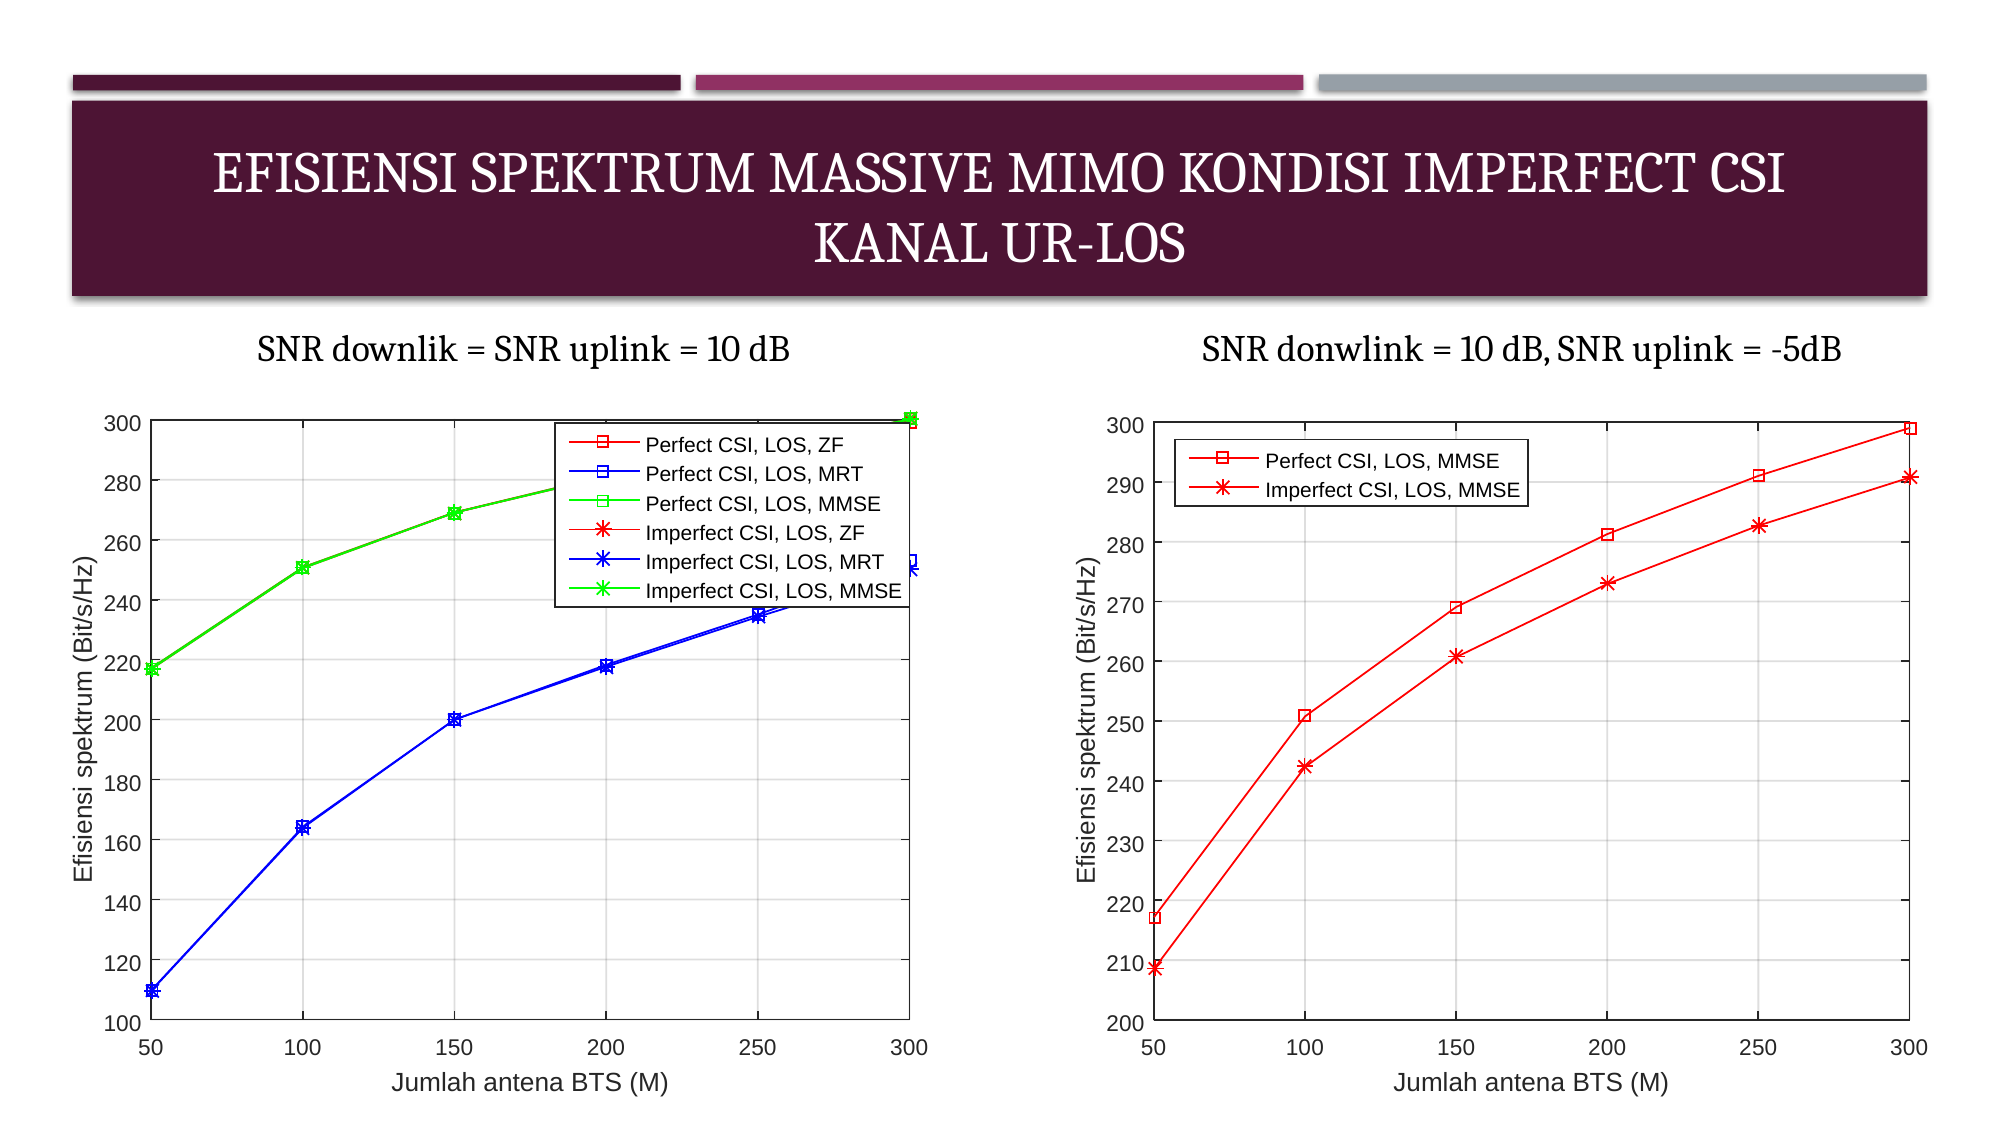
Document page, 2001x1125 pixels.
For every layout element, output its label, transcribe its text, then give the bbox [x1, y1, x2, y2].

title Efisiensi spektrum massive MIMO KONDISI IMPERFECT CSI KANAL UR-LOS [95, 115, 1905, 282]
picture [23, 396, 1001, 1099]
text_box SNR downlik = SNR uplink = 10 dB [243, 316, 806, 377]
picture [1026, 396, 2000, 1099]
text_box SNR donwlink = 10 dB, SNR uplink = -5dB [1188, 316, 1858, 377]
